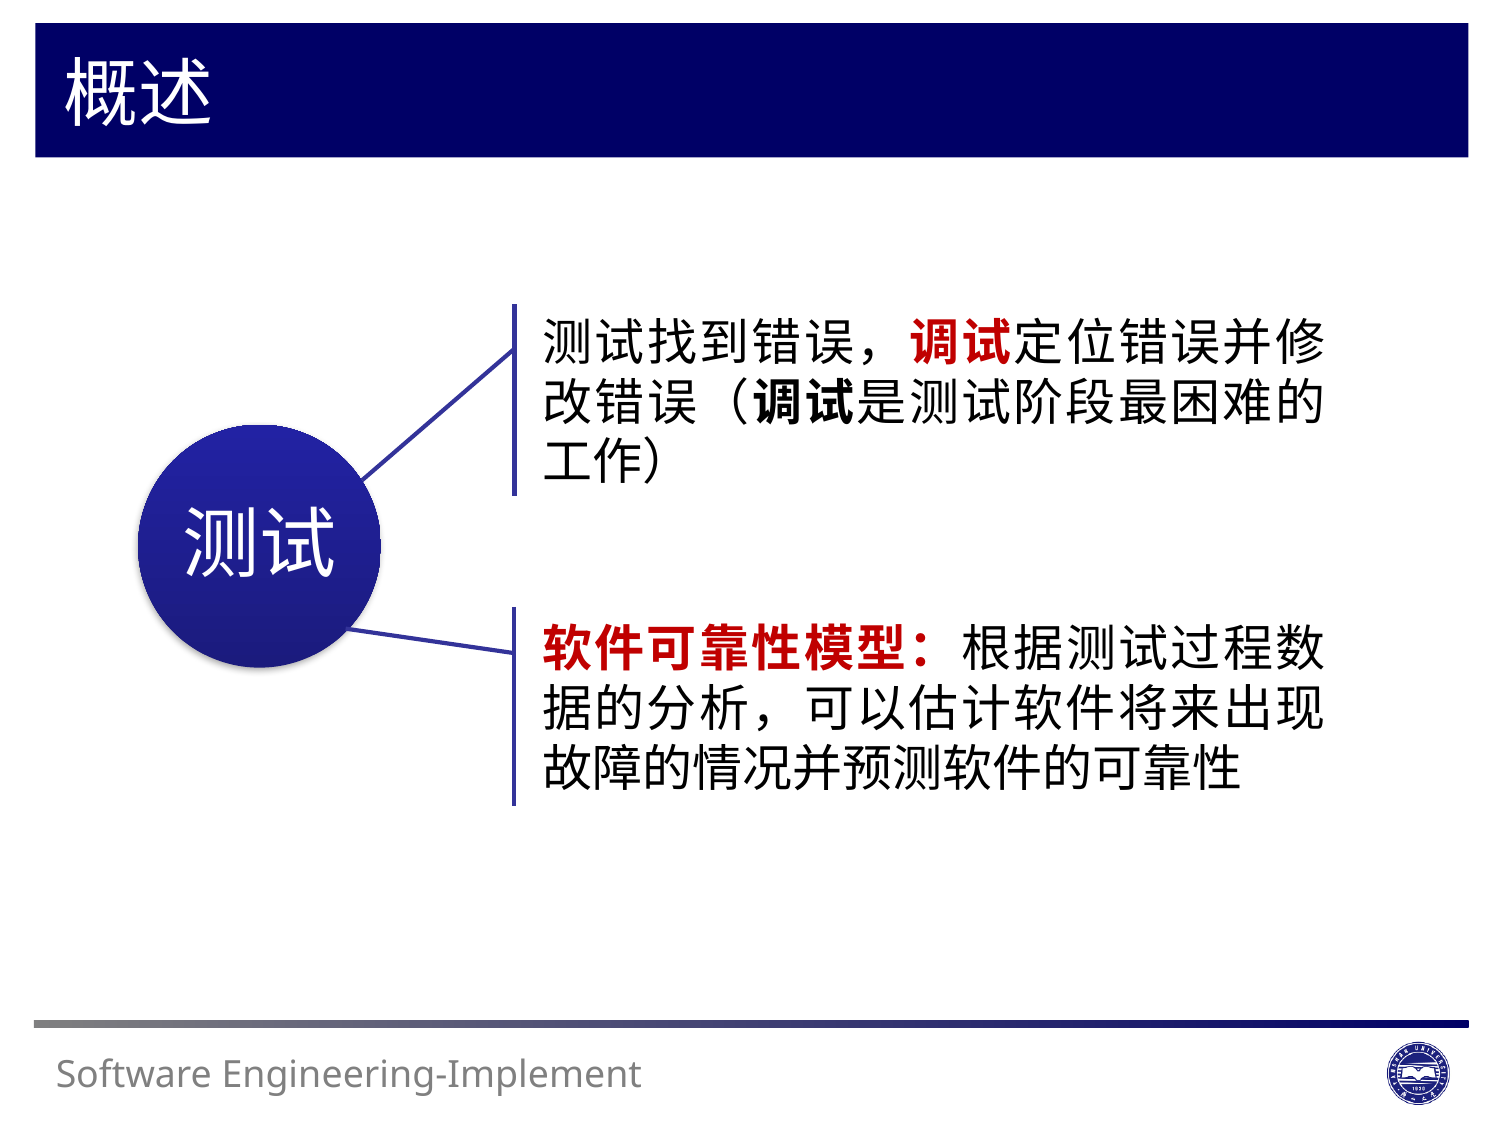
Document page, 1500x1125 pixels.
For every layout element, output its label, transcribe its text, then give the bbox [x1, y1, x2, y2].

text_box 软件可靠性模型：根据测试过程数据的分析，可以估计软件将来出现故障的情况并预测软件的可靠性 [387, 606, 516, 806]
text_box 概述 [48, 38, 1371, 149]
picture [1375, 1039, 1461, 1110]
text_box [137, 424, 382, 668]
text_box 测试找到错误，调试定位错误并修改错误（调试是测试阶段最困难的工作） [387, 304, 517, 496]
text_box 测试找到错误，调试定位错误并修改错误（调试是测试阶段最困难的工作） [528, 304, 1340, 496]
text_box 软件可靠性模型：根据测试过程数据的分析，可以估计软件将来出现故障的情况并预测软件的可靠性 [527, 607, 1341, 806]
